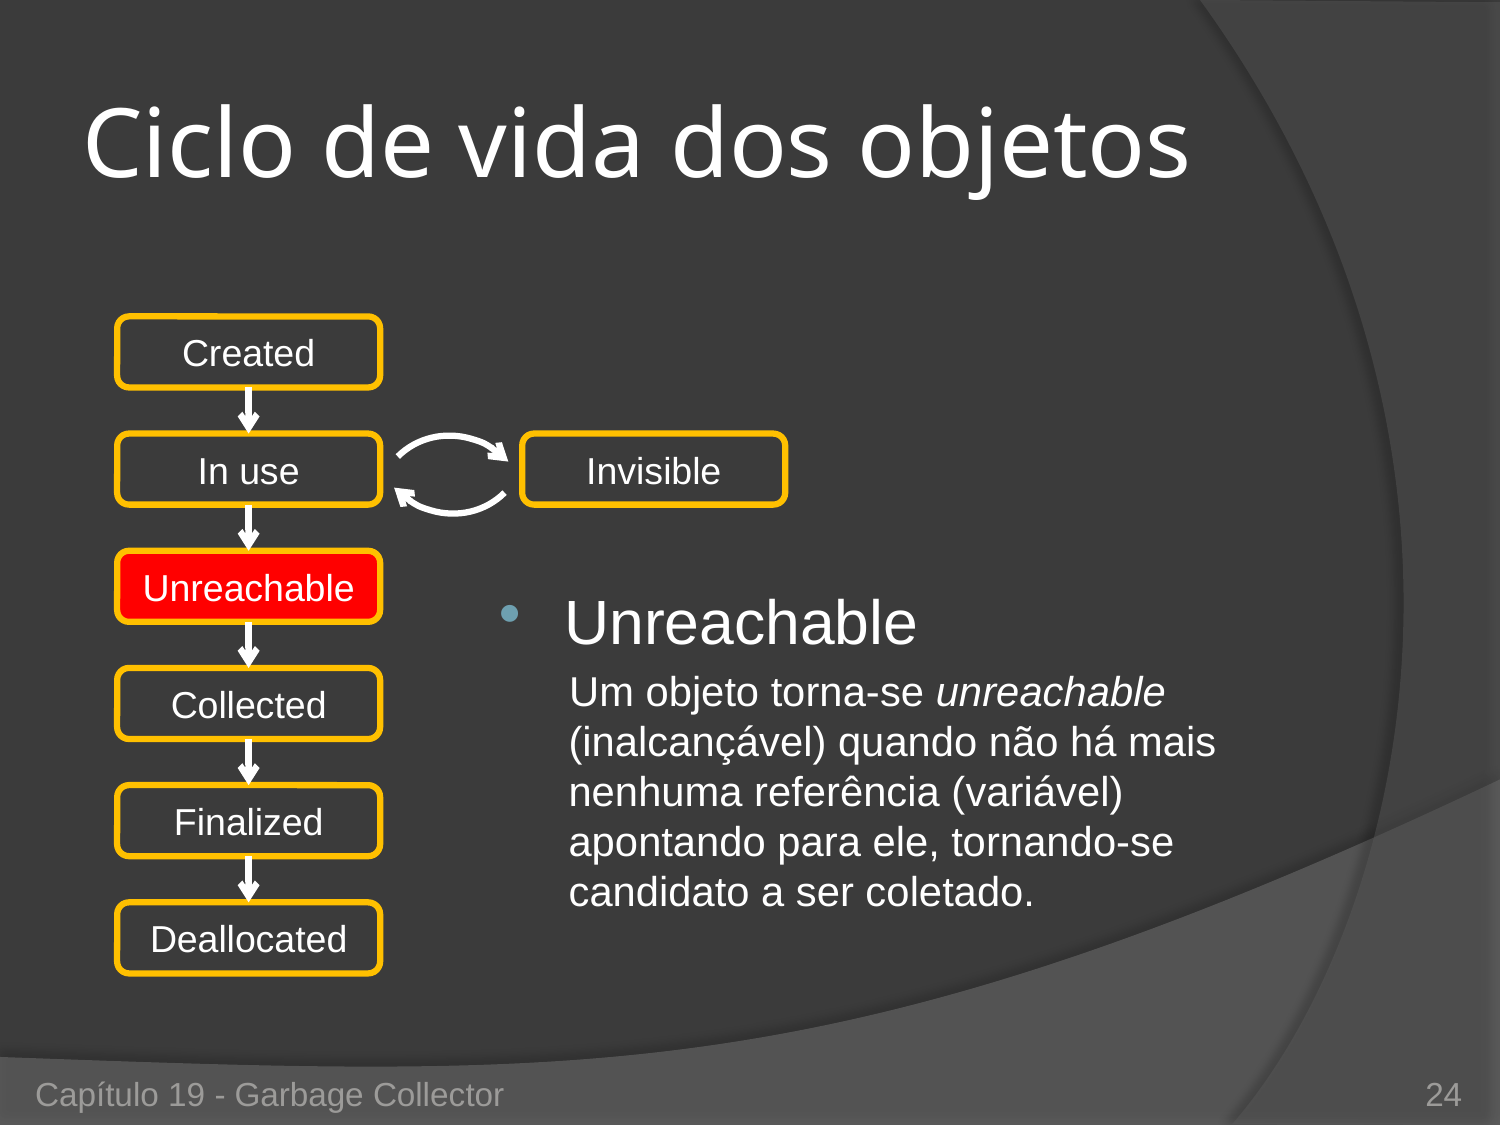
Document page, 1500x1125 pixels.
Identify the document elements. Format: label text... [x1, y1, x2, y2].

text_box Finalized [115, 783, 382, 858]
title Ciclo de vida dos objetos [74, 44, 1301, 233]
text_box [394, 436, 506, 515]
footer Capítulo 19 - Garbage Collector [35, 1053, 511, 1114]
text_box Invisible [520, 431, 787, 507]
text_box [397, 434, 509, 478]
text_box Created [115, 314, 382, 390]
text_box Collected [115, 666, 382, 741]
text_box Unreachable [115, 549, 382, 624]
list Unreachable Um objeto torna-se unreachable (inalcançável) quando não há mais nenhuma referência (variável) apontando para ele, tornando-se candidato a ser coletado. [480, 573, 1301, 1006]
text_box Deallocated [115, 900, 382, 975]
text_box In use [115, 431, 382, 507]
slide_number 24 [1337, 1053, 1463, 1114]
